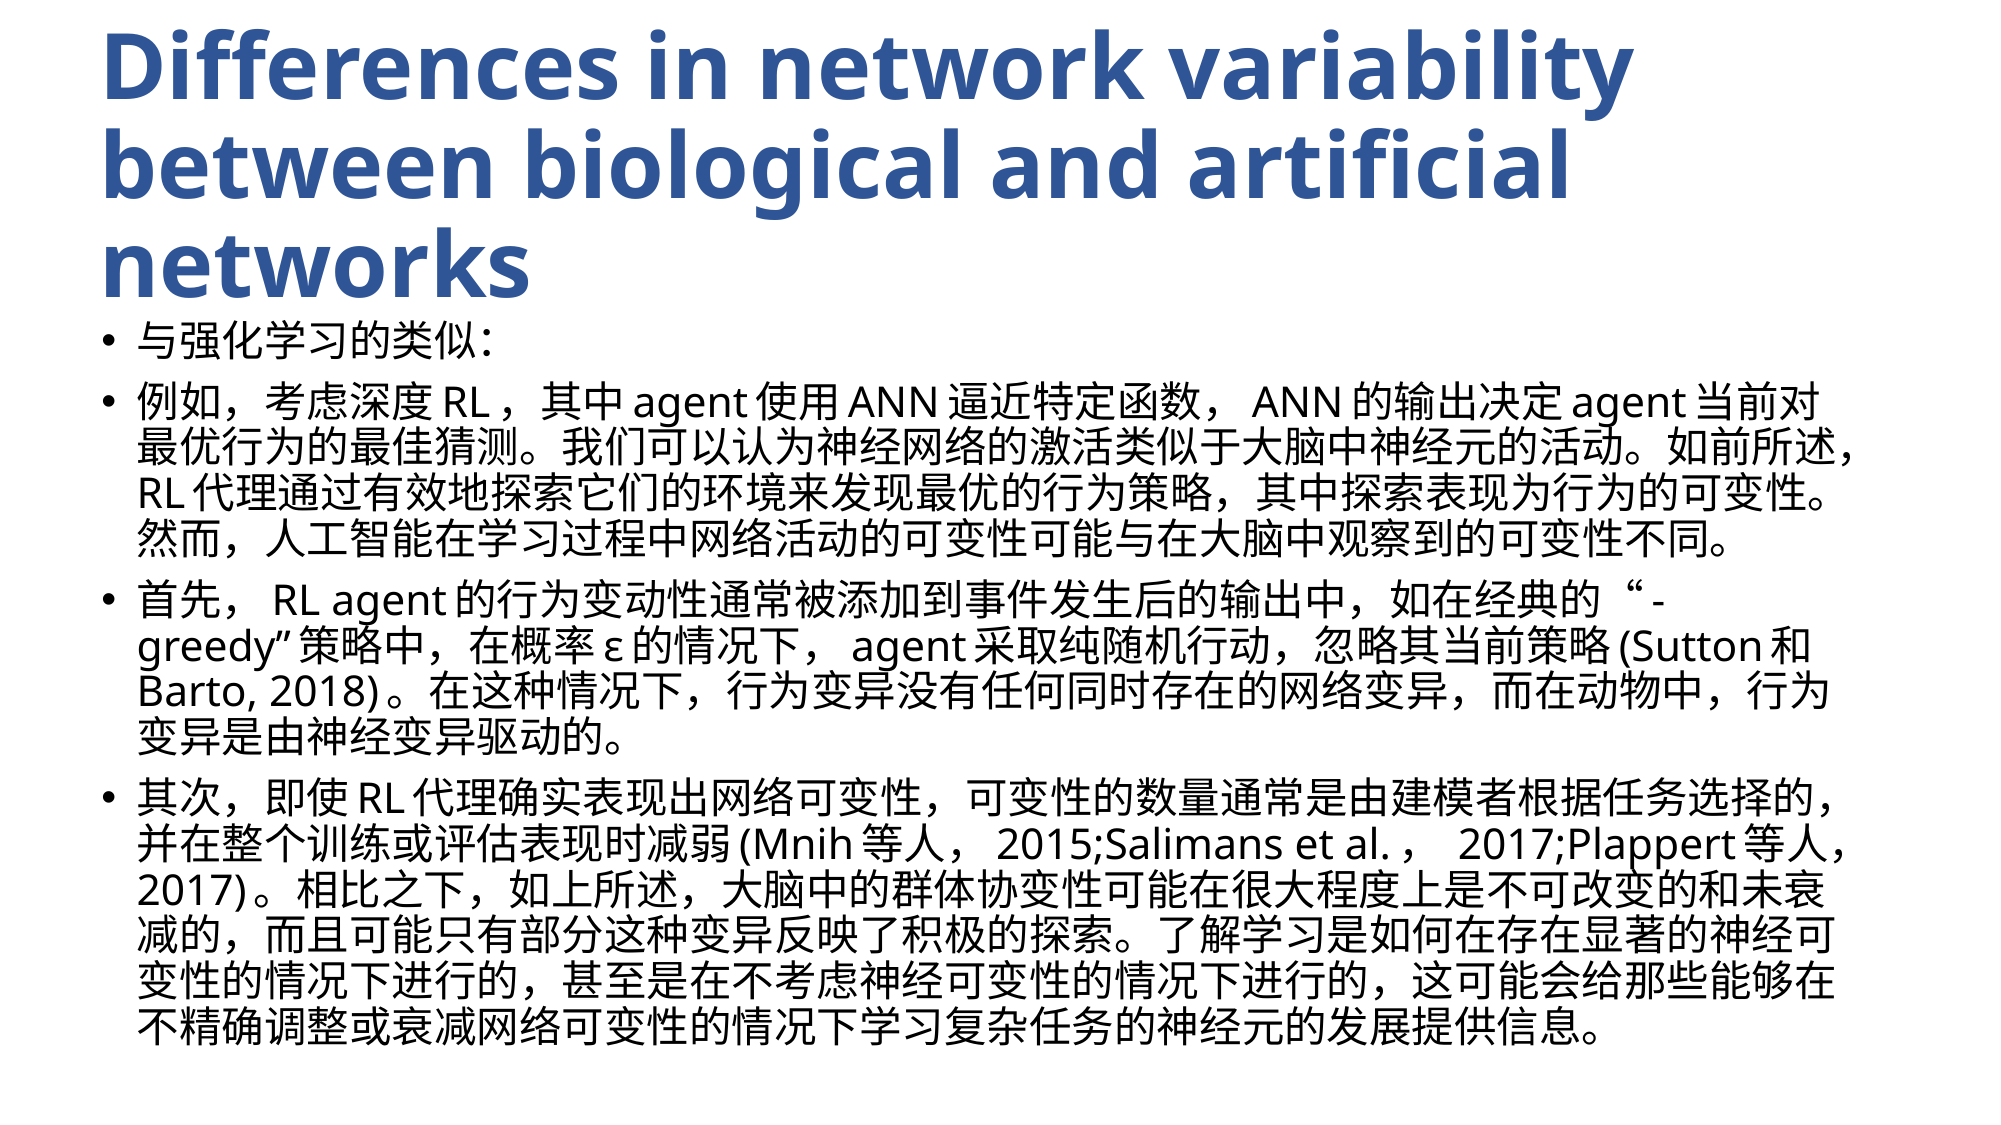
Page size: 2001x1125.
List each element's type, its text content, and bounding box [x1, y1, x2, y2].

title Differences in network variability between biological and artificial networks [84, 114, 2000, 223]
list 与强化学习的类似： 例如，考虑深度RL，其中agent使用ANN逼近特定函数，ANN的输出决定agent当前对最优行为的最佳猜测。我们可以认为神经网络的激活类似于大脑中神经元的活动。如前所述，RL代理通过有效地探索它们的环境来发现最优的行为策略，其中探索表现为行为的可变性。然而，人工智能在学习过程中网络活动的可变性可能与在大脑中观察到的可变性不同。 首先，RL agent的行为变动性通常被添加到事件发生后的输出中，如在经典的“-greedy”策略中，在概率ε的情况下，agent采取纯随机行动，忽略其当前策略(Sutton和Barto, 2018)。在这种情况下，行为变异没有任何同时存在的网络变异，而在动物中，行为变异是由神经变异驱动的。 其次，即使RL代理确实表现出网络可变性，可变性的数量通常是由建模者根据任务选择的，并在整个训练或评估表现时减弱(Mnih等人，2015;Salimans et al.， 2017;Plappert等人，2017)。相比之下，如上所述，大脑中的群体协变性可能在很大程度上是不可改变的和未衰减的，而且可能只有部分这种变异反映了积极的探索。了解学习是如何在存在显著的神经可变性的情况下进行的，甚至是在不考虑神经可变性的情况下进行的，这可能会给那些能够在不精确调整或衰减网络可变性的情况下学习复杂任务的神经元的发展提供信息。 [86, 312, 1878, 1072]
